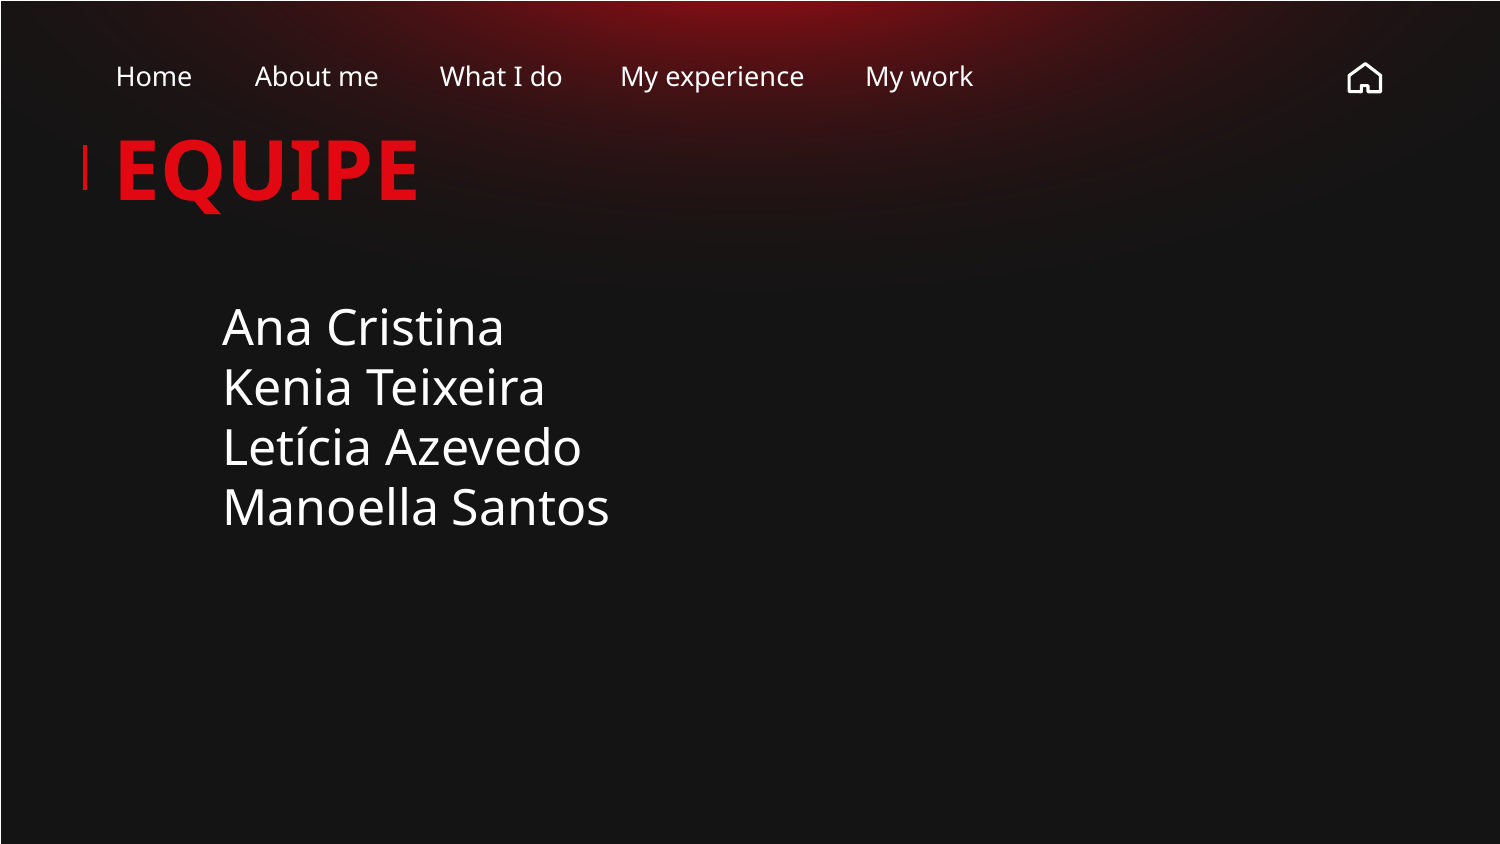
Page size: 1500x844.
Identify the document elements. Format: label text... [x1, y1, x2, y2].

title EQUIPE [98, 120, 1086, 215]
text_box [100, 51, 1028, 104]
picture [2, 2, 1500, 844]
text_box [1349, 63, 1381, 92]
list Ana Cristina Kenia Teixeira Letícia Azevedo Manoella Santos [207, 280, 641, 561]
